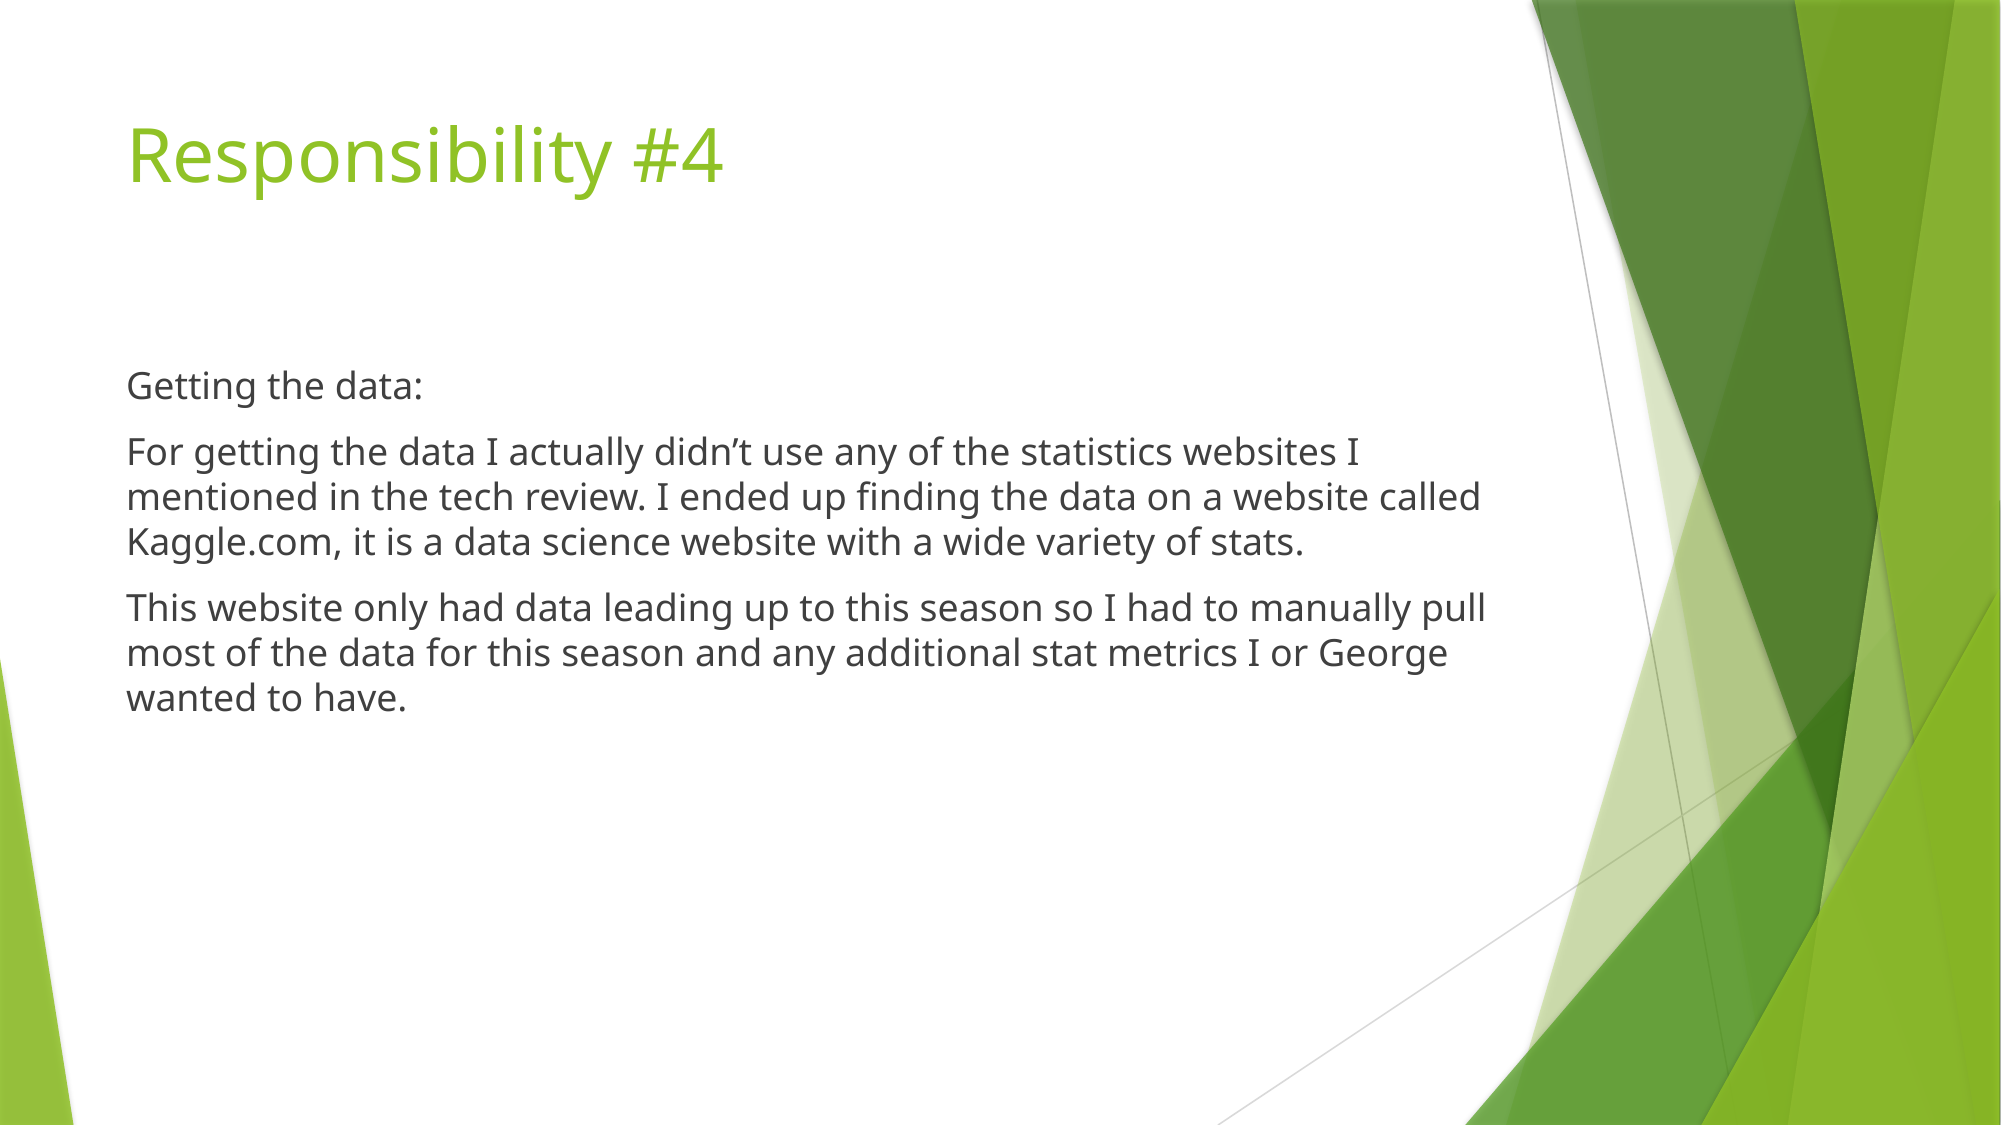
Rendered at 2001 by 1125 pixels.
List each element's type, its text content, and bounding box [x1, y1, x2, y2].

title Responsibility #4 [111, 99, 1522, 317]
list Getting the data: For getting the data I actually didn’t use any of the statistics websites I mentioned in the tech review. I ended up finding the data on a website called Kaggle.com, it is a data science website with a wide variety of stats. This website only had data leading up to this season so I had to manually pull most of the data for this season and any additional stat metrics I or George wanted to have. [111, 354, 1522, 992]
